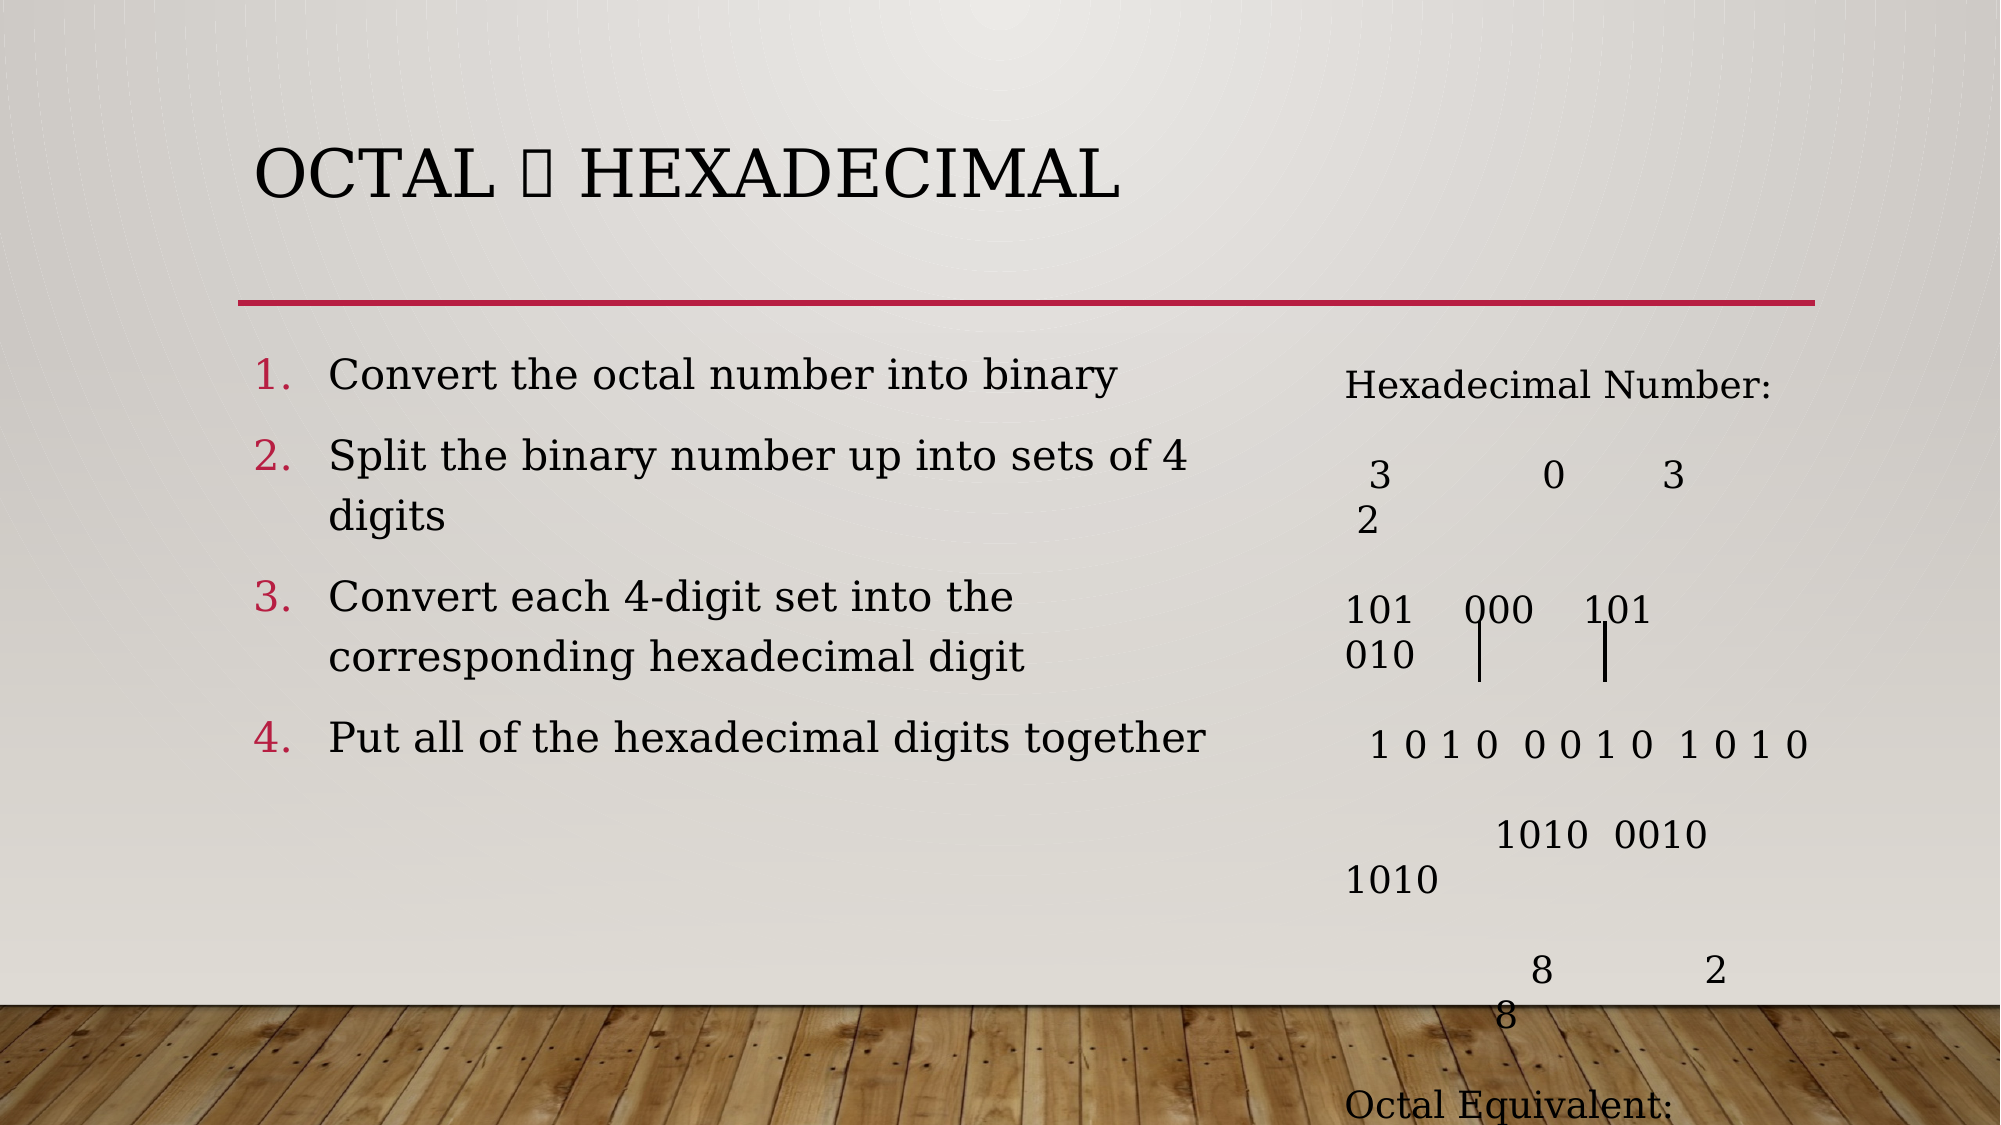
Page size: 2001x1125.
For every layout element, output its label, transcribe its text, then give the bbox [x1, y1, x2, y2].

list Convert the octal number into binary Split the binary number up into sets of 4 digits Convert each 4-digit set into the corresponding hexadecimal digit Put all of the hexadecimal digits together [238, 330, 1298, 897]
picture [1490, 1100, 1500, 1116]
picture [1501, 1005, 1511, 1012]
title Octal  Hexadecimal [238, 131, 1814, 305]
picture [1500, 1014, 1511, 1027]
picture [0, 1005, 2000, 1125]
